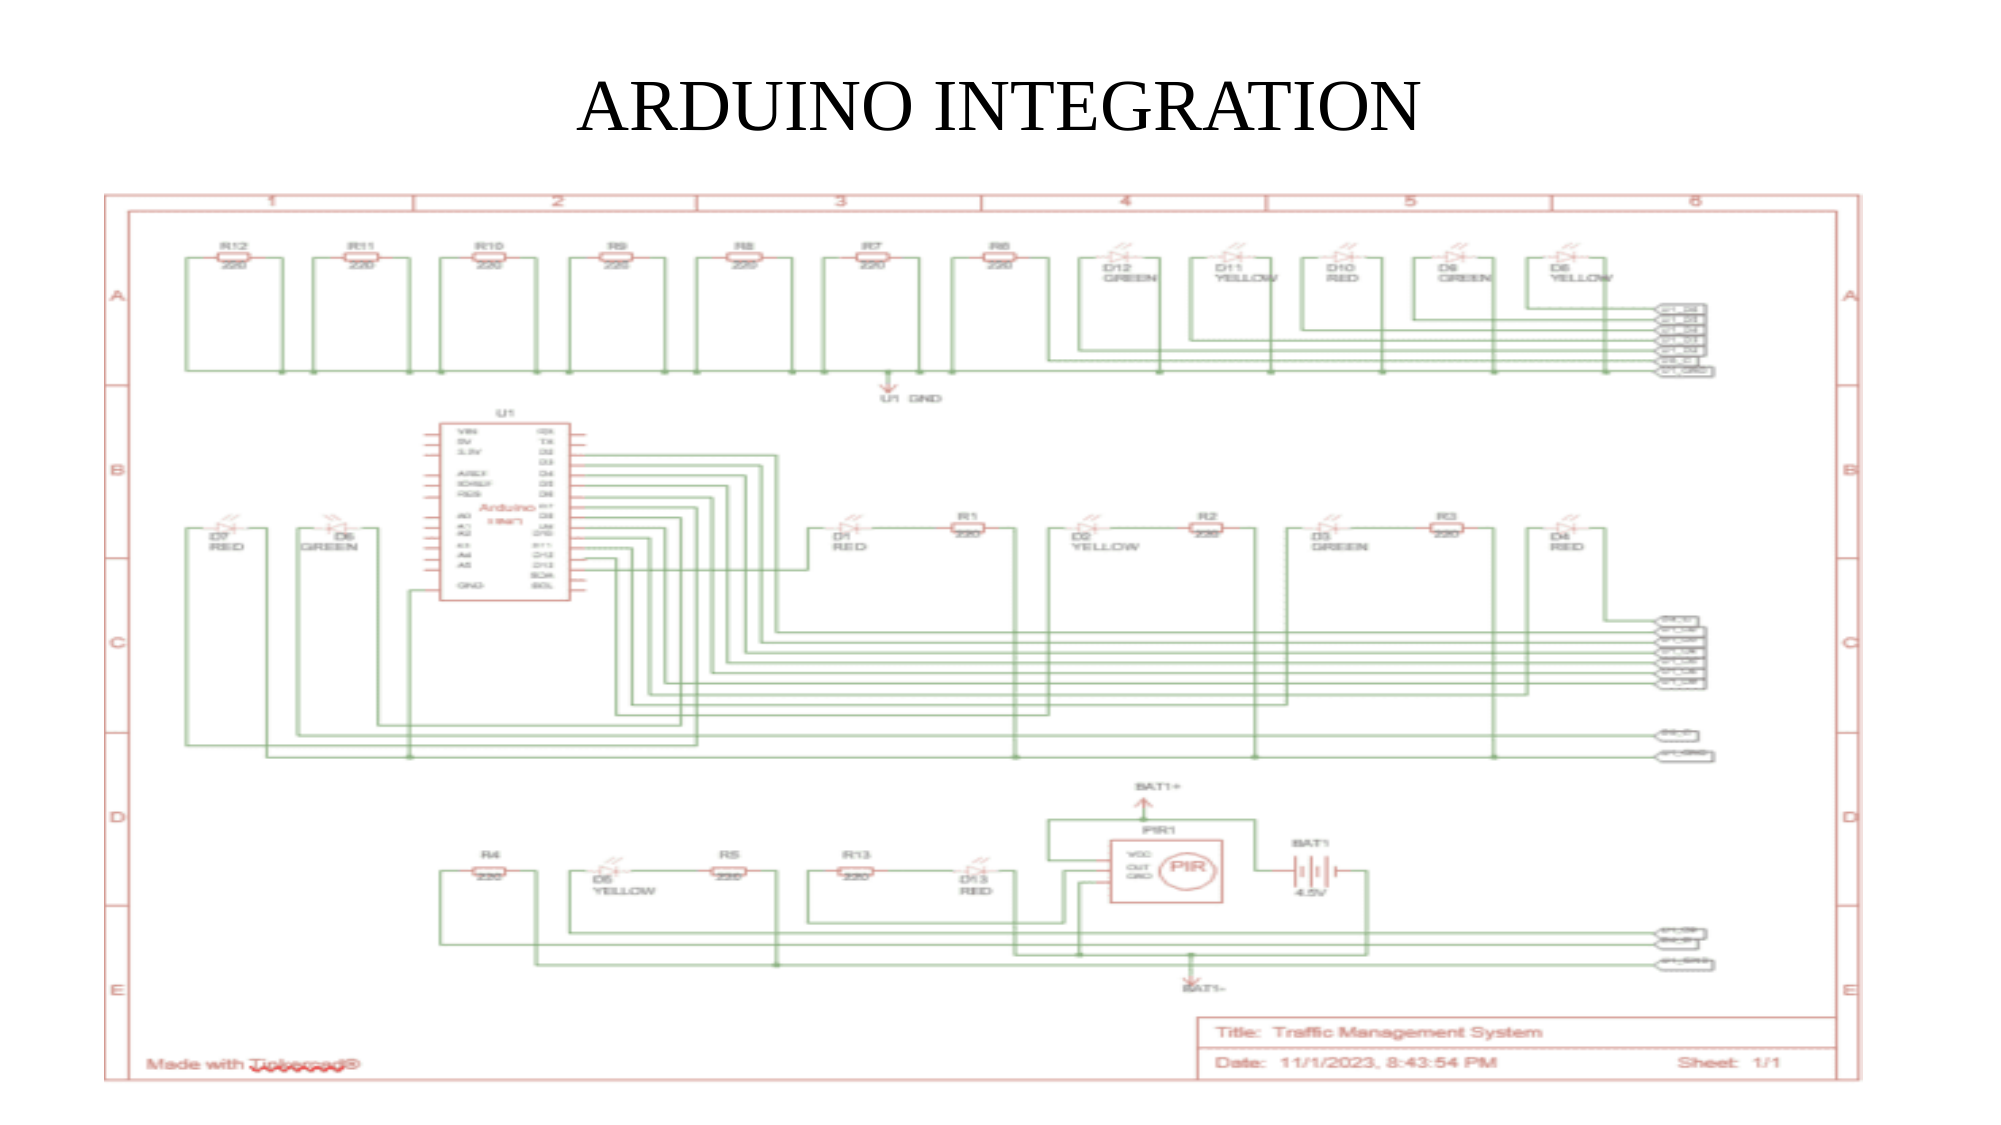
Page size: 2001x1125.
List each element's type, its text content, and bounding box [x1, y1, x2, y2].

title ARDUINO INTEGRATION [137, 59, 1863, 155]
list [104, 192, 1863, 1084]
